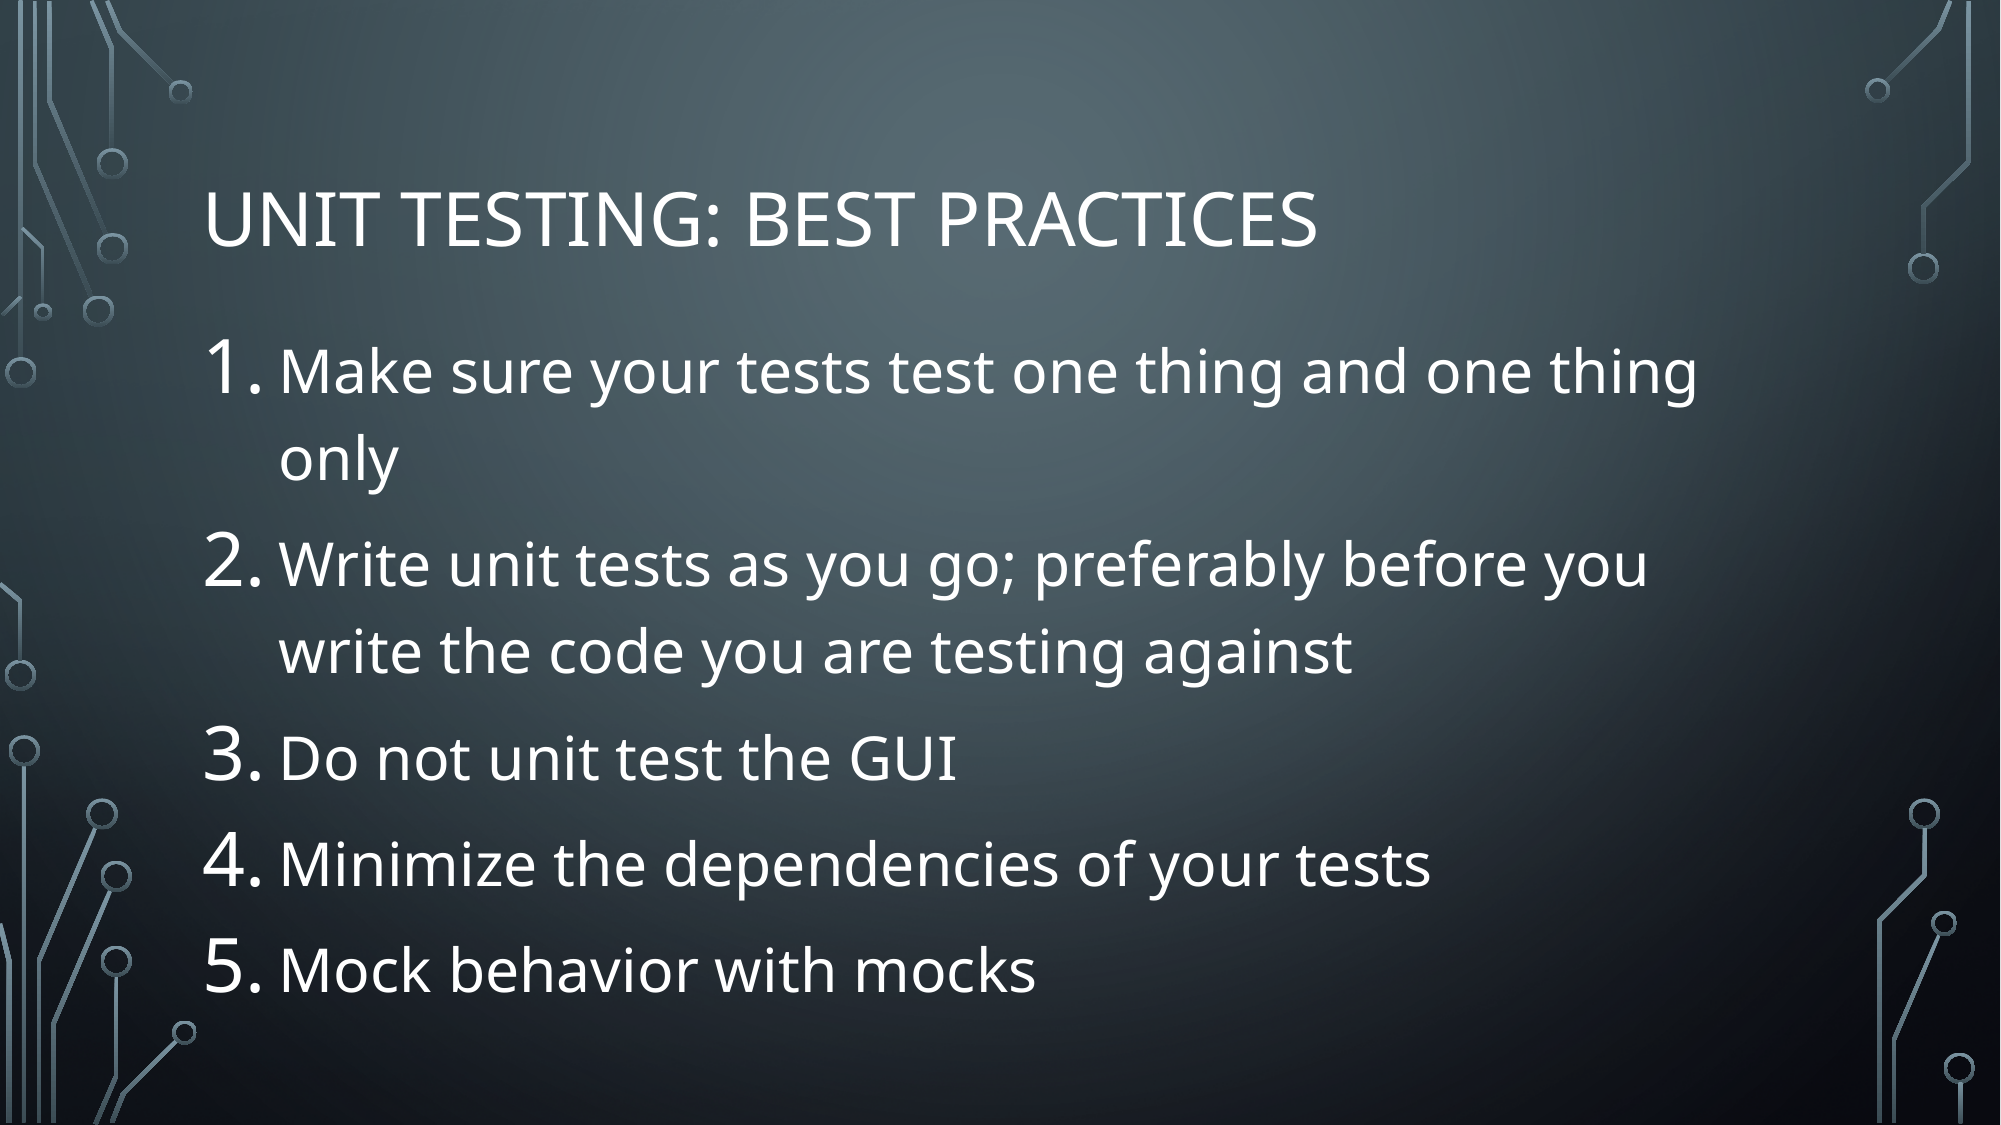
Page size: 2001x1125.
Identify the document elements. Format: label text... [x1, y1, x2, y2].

list Make sure your tests test one thing and one thing only Write unit tests as you go; preferably before you write the code you are testing against Do not unit test the GUI Minimize the dependencies of your tests Mock behavior with mocks [187, 310, 1813, 1015]
title Unit testing: best practices [187, 101, 1813, 310]
